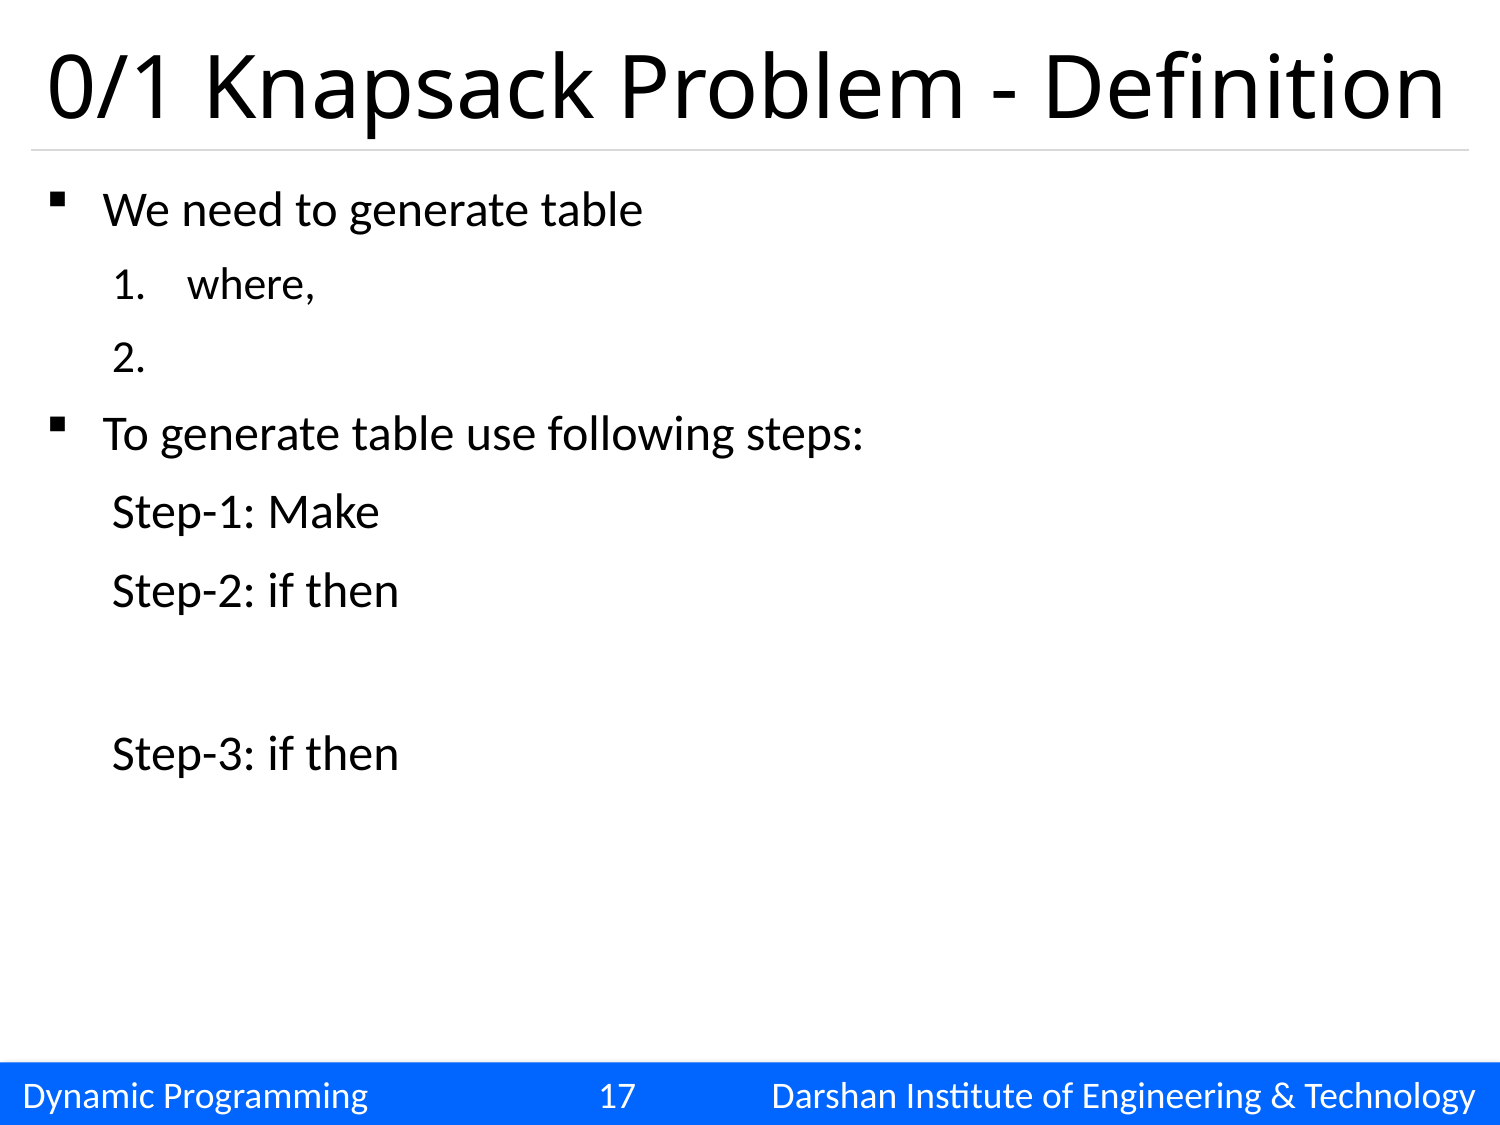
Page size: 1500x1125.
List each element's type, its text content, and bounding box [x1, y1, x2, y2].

title 0/1 Knapsack Problem - Definition [31, 17, 1469, 150]
